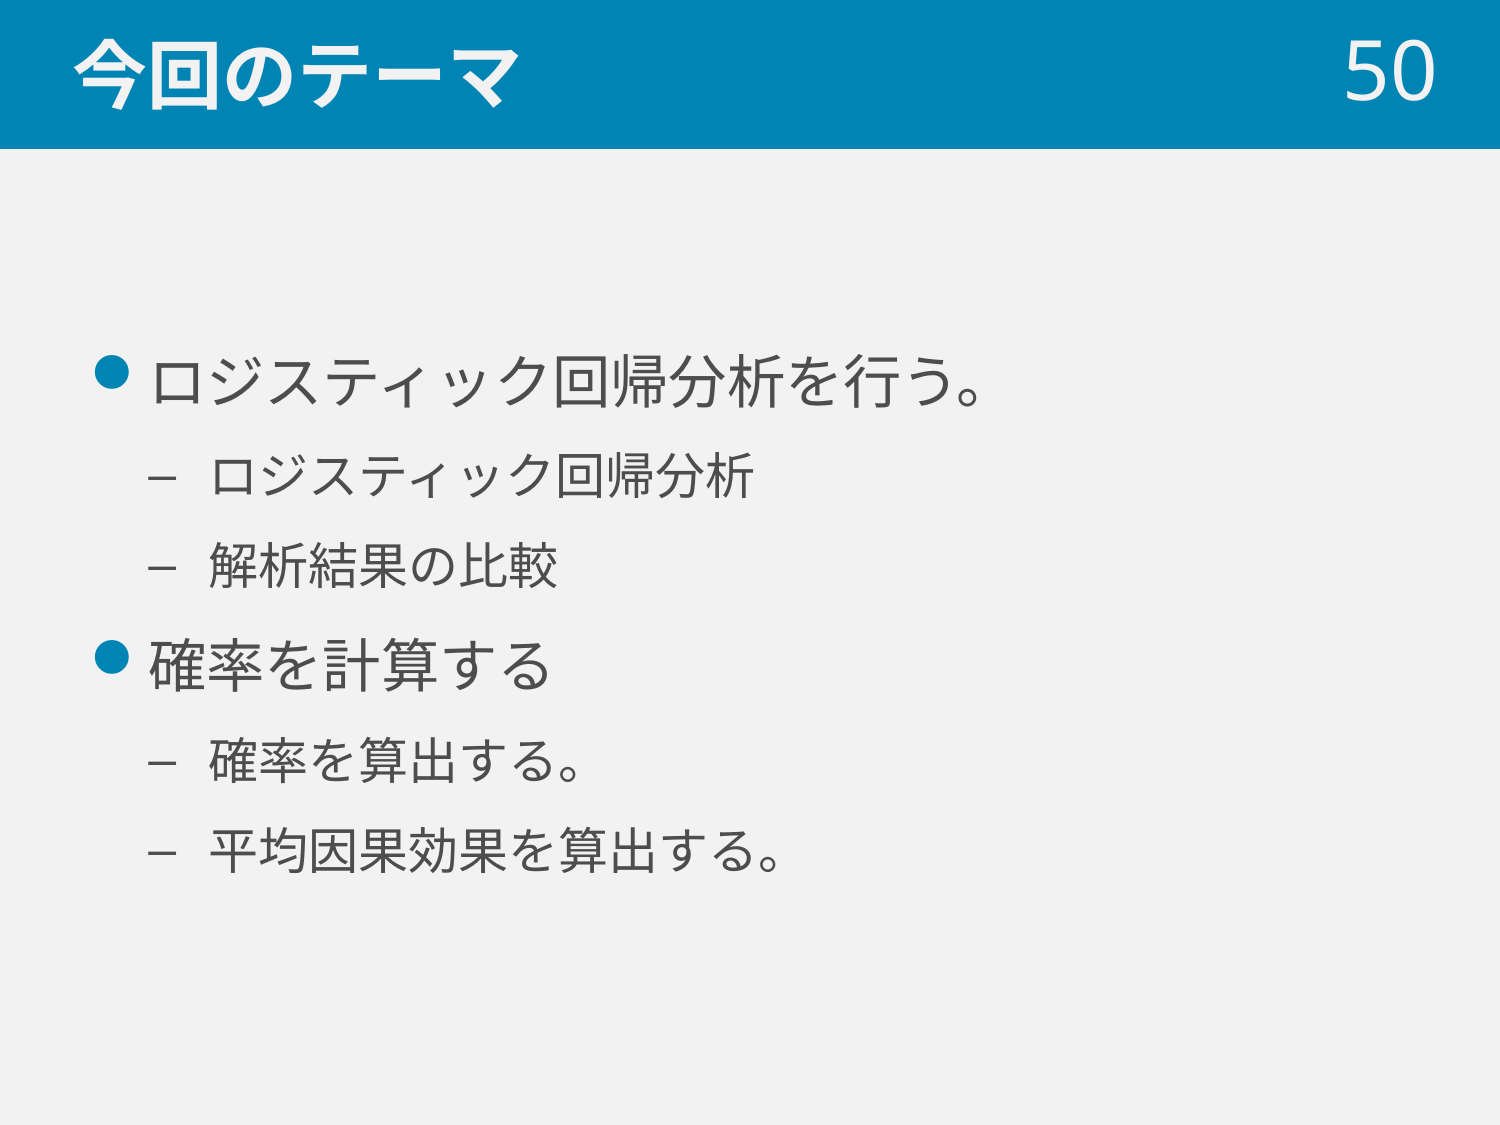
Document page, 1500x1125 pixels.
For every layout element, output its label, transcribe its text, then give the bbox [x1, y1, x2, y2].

list ロジスティック回帰分析を行う。 ロジスティック回帰分析 解析結果の比較 確率を計算する 確率を算出する。 平均因果効果を算出する。 [75, 184, 1425, 1005]
slide_number 50 [1162, 26, 1454, 121]
title 今回のテーマ [0, 0, 1500, 149]
